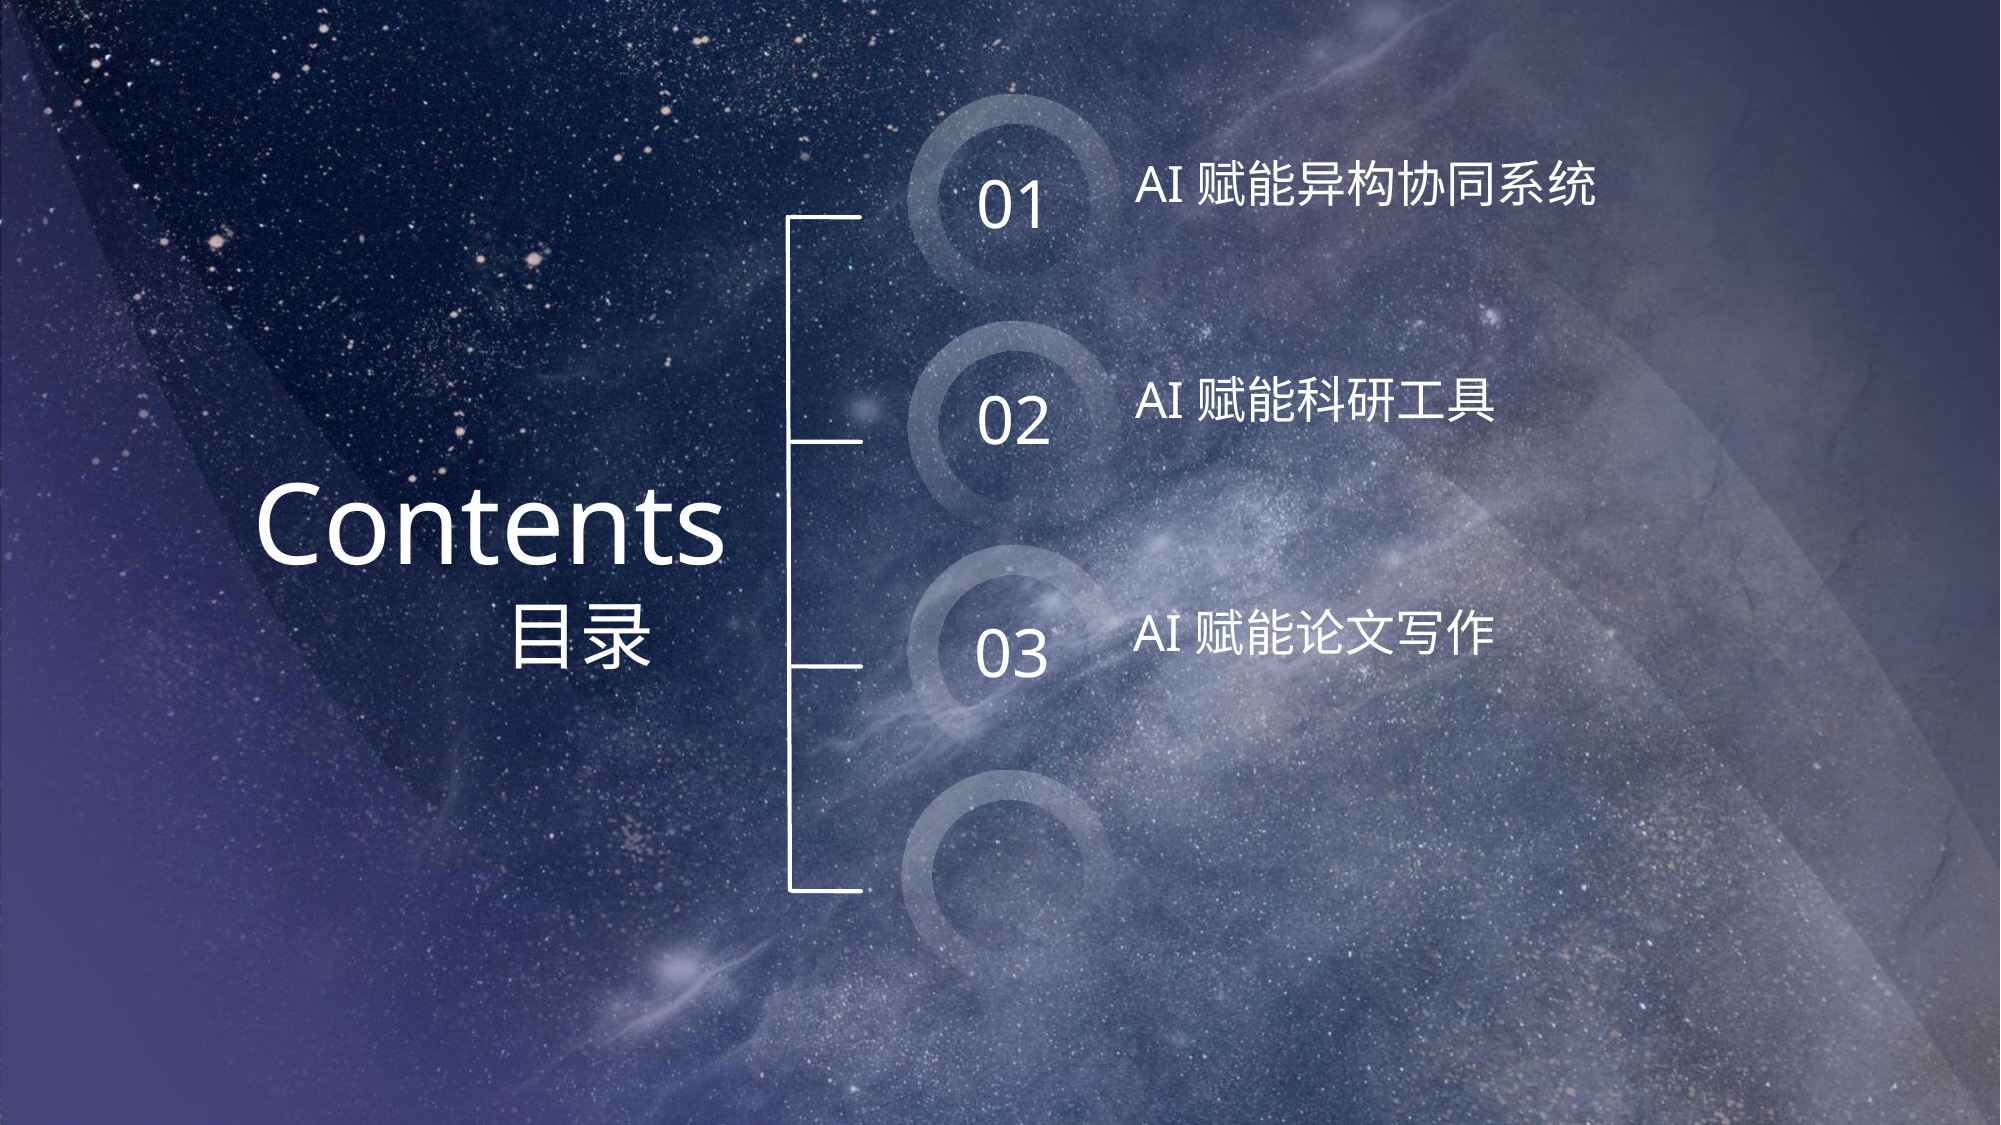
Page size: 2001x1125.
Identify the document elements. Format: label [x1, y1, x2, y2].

text_box [959, 361, 1507, 467]
text_box [959, 145, 1607, 251]
picture [0, 0, 2000, 1125]
text_box [957, 594, 1505, 699]
text_box [230, 444, 751, 687]
